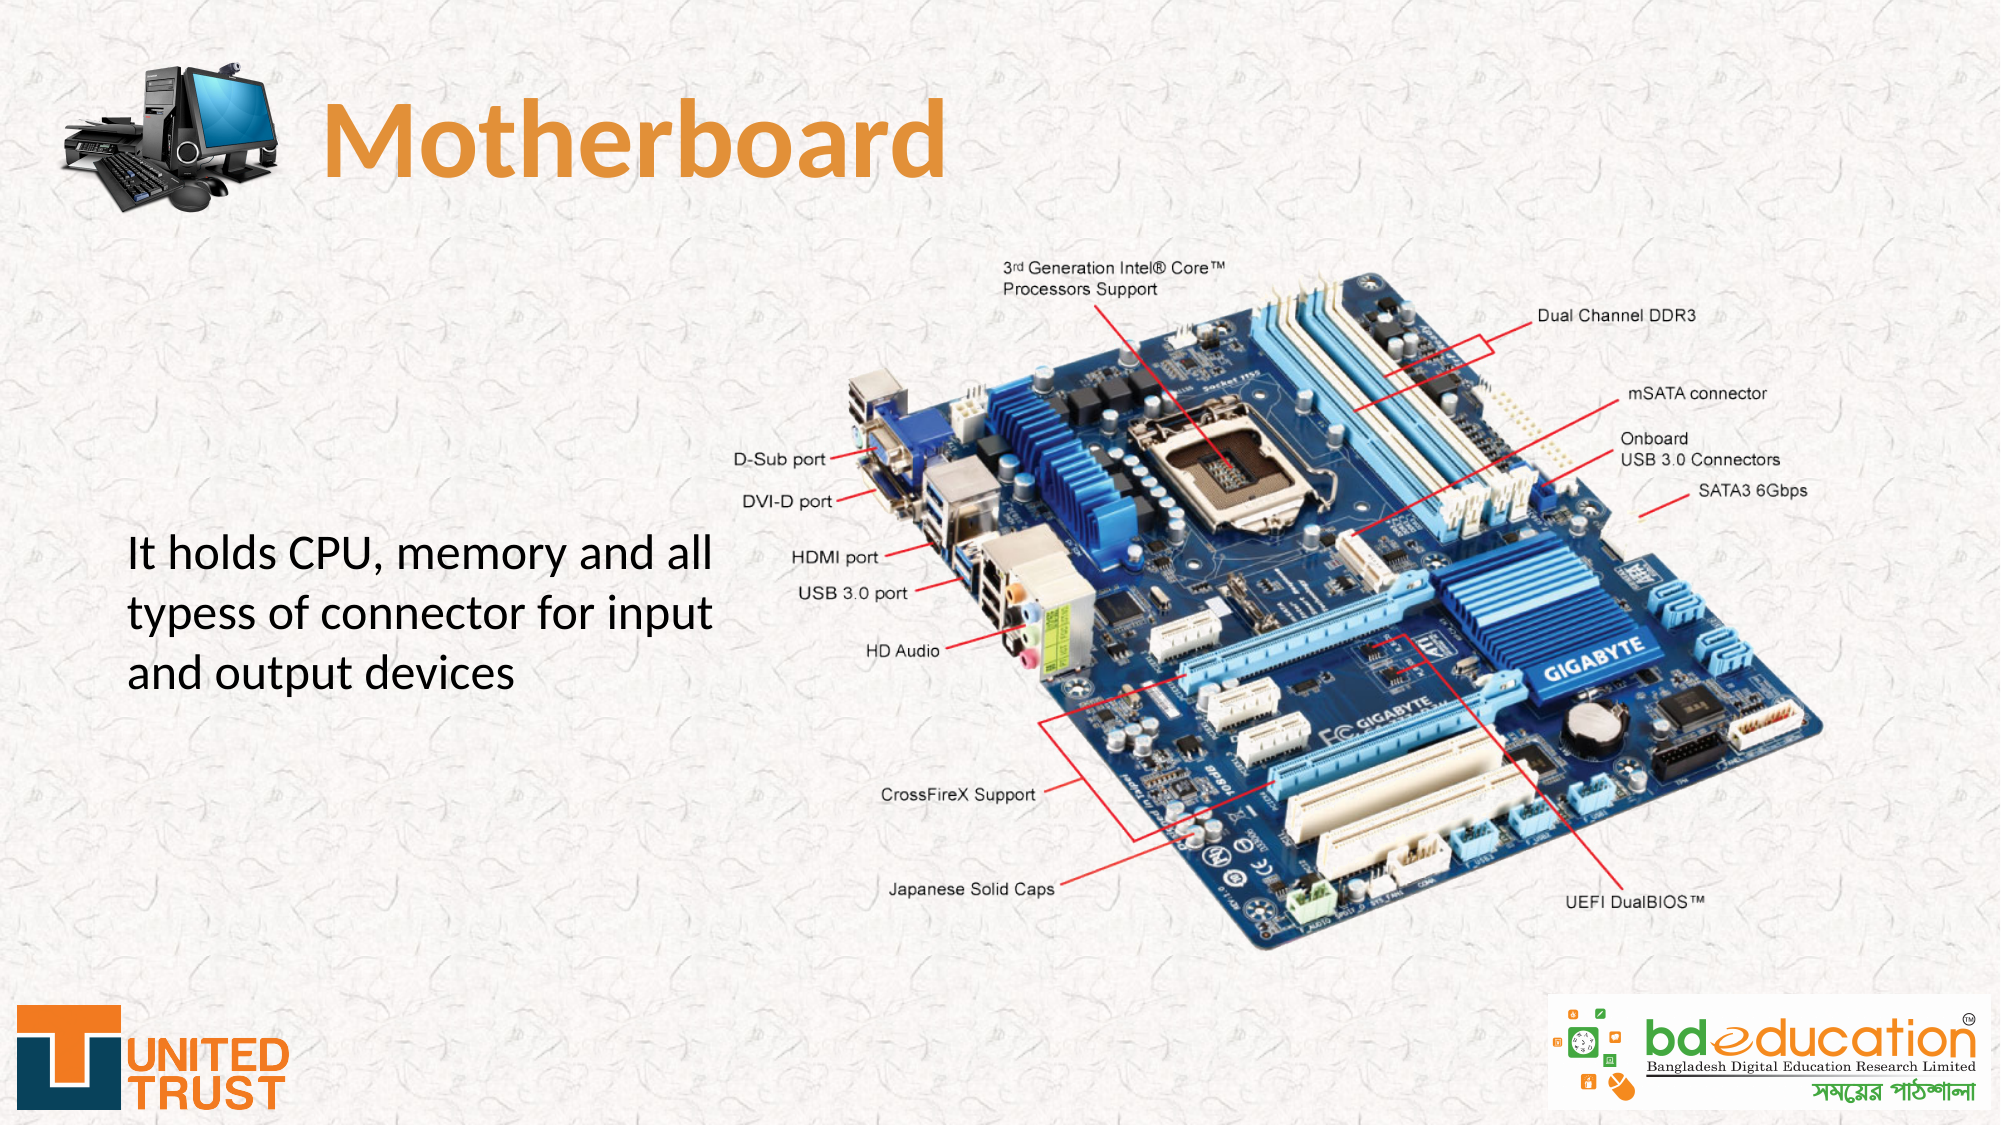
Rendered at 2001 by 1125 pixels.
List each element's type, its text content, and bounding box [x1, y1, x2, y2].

text_box Motherboard [305, 57, 2000, 208]
text_box It holds CPU, memory and all typess of connector for input and output devices [112, 511, 712, 707]
picture [0, 0, 2001, 1125]
